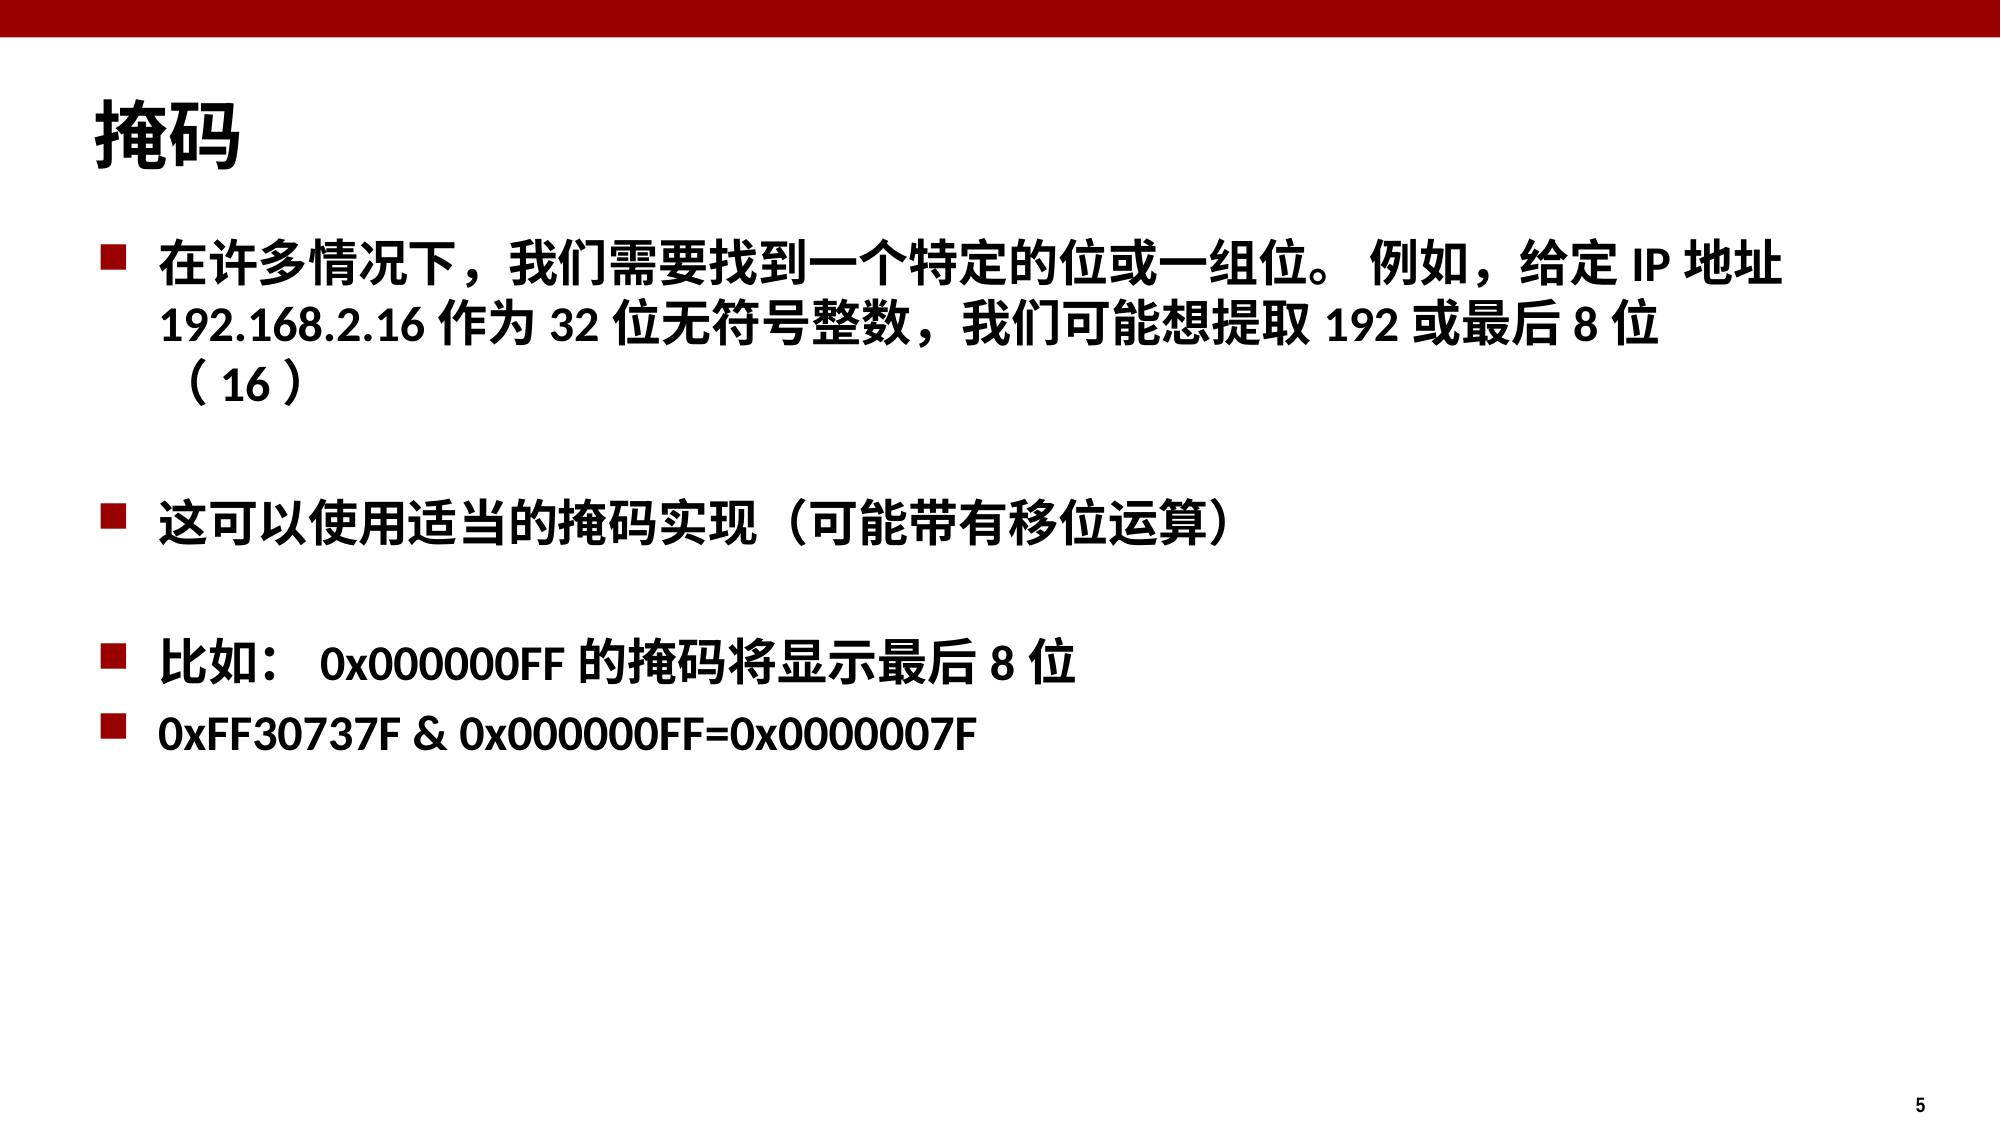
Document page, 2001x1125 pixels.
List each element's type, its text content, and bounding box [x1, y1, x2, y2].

list 在许多情况下，我们需要找到一个特定的位或一组位。 例如，给定IP地址192.168.2.16作为32位无符号整数，我们可能想提取192或最后8位（16） 这可以使用适当的掩码实现（可能带有移位运算） 比如：0x000000FF的掩码将显示最后8位 0xFF30737F & 0x000000FF=0x0000007F [86, 223, 1815, 1040]
title 掩码 [77, 71, 1739, 197]
